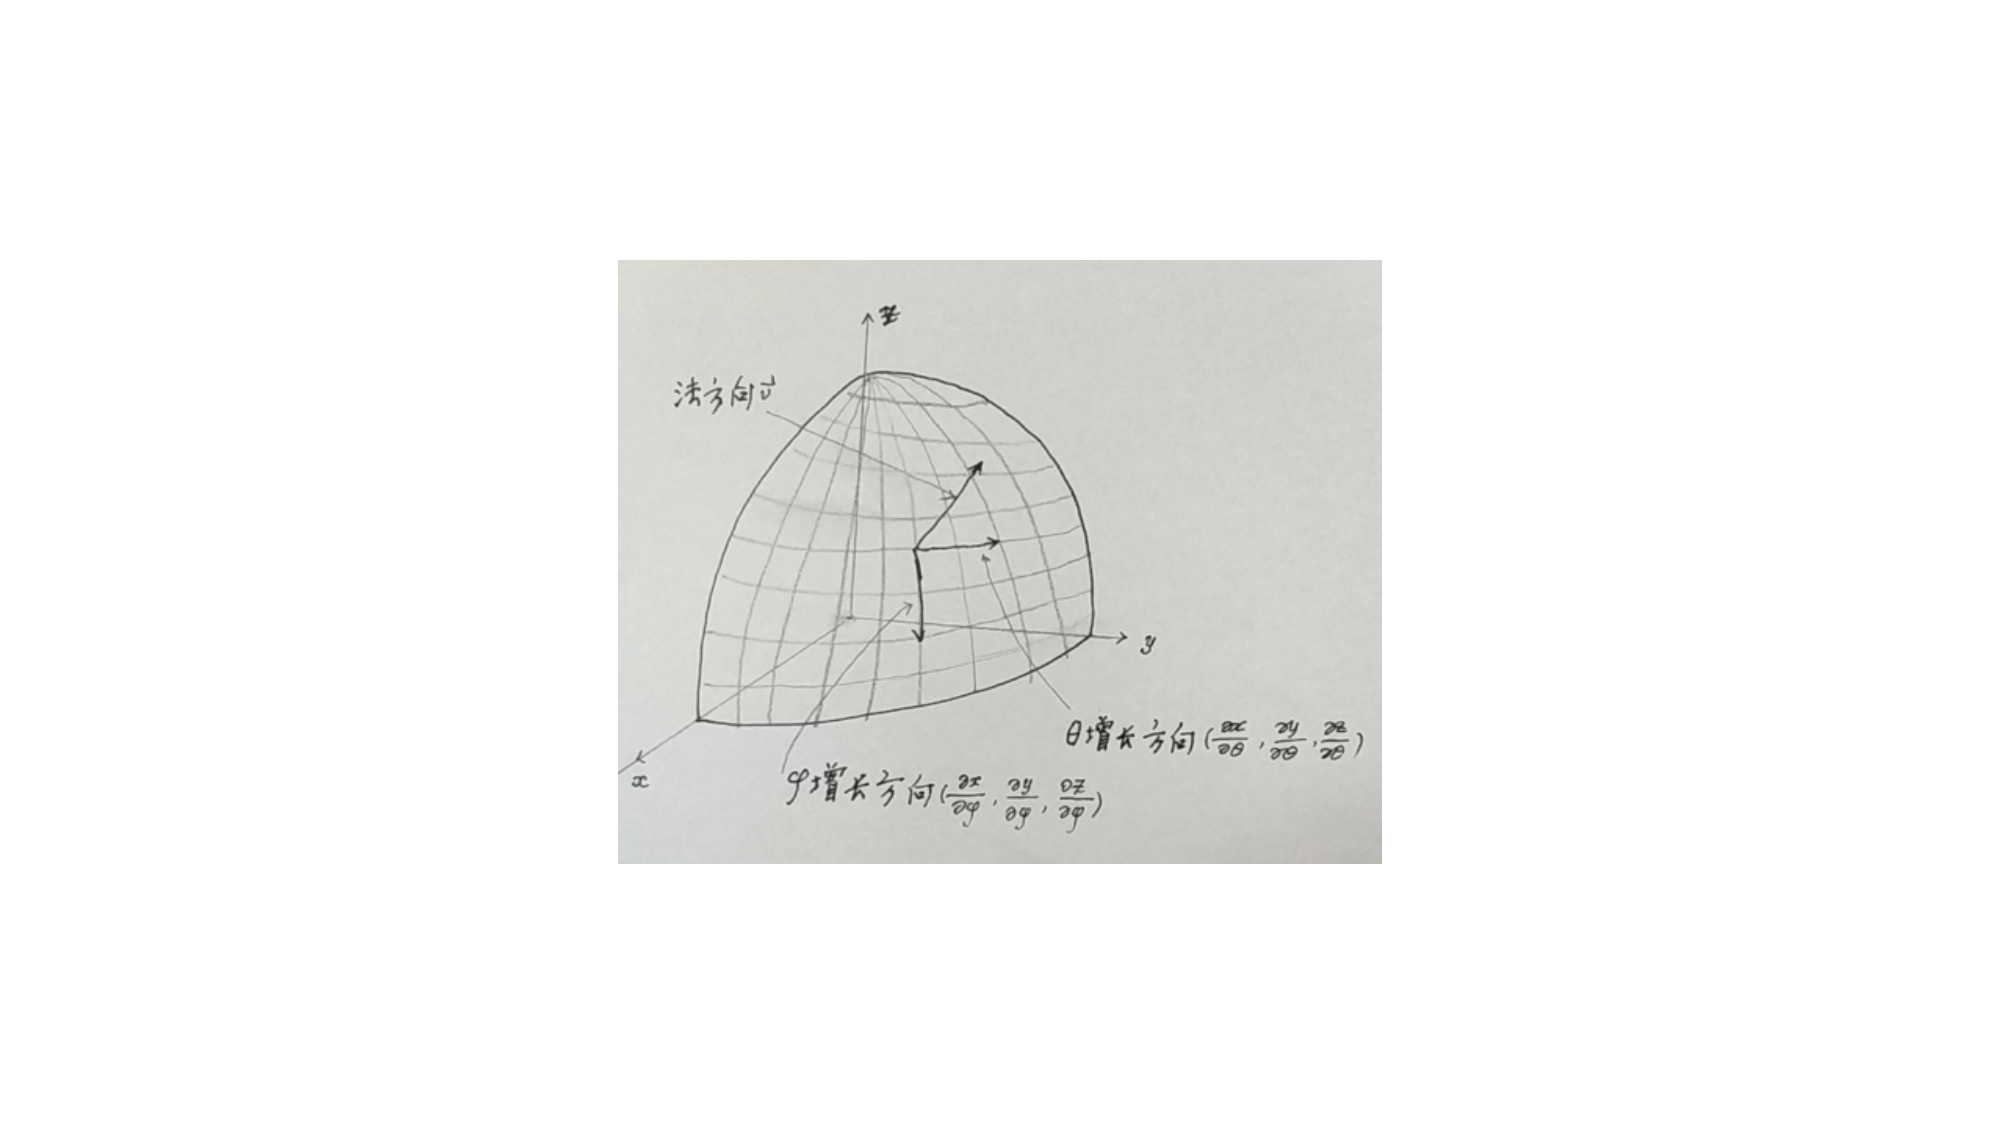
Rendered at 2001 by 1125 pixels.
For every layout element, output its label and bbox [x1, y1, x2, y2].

picture [618, 260, 1382, 865]
